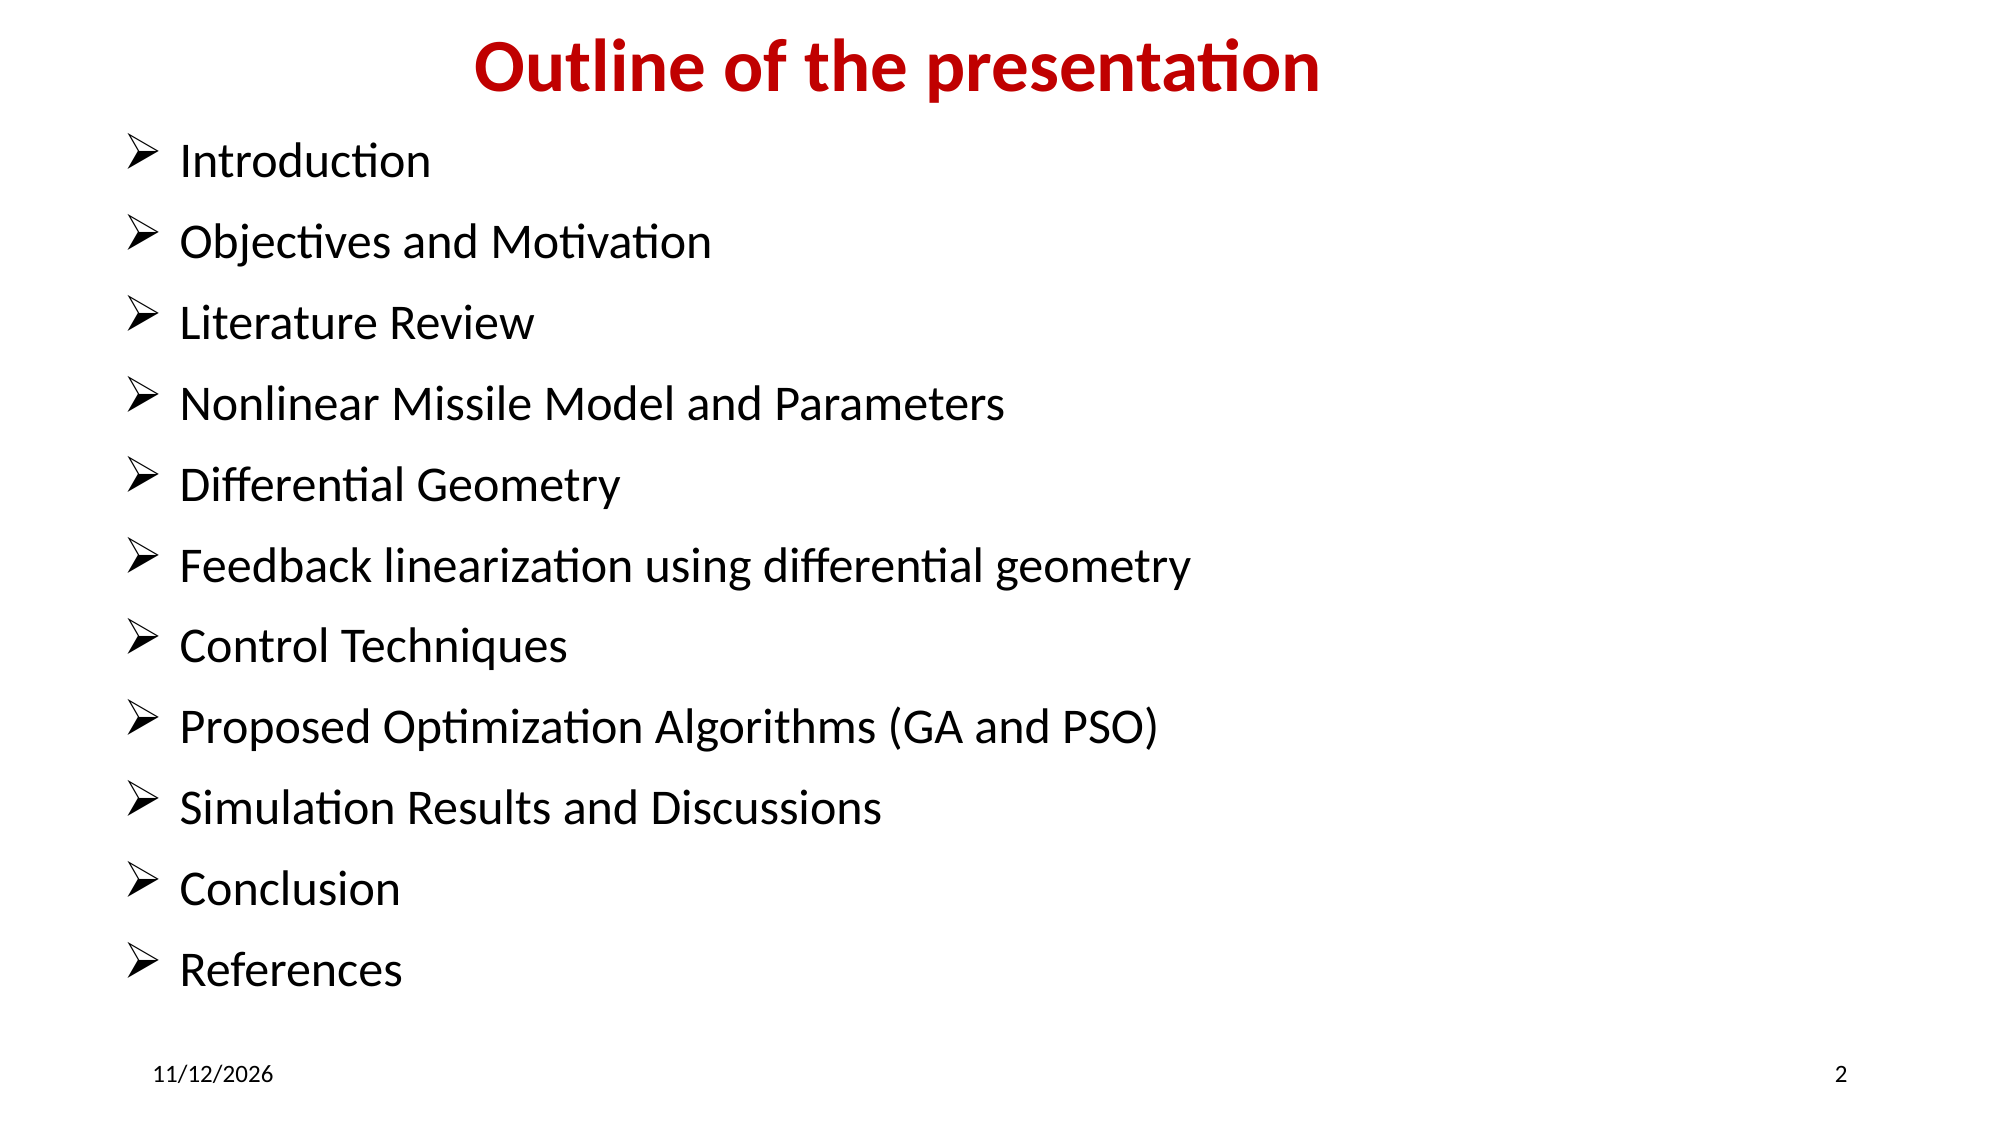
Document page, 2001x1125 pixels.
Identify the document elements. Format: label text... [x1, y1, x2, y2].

list Introduction Objectives and Motivation Literature Review Nonlinear Missile Model and Parameters Differential Geometry Feedback linearization using differential geometry Control Techniques Proposed Optimization Algorithms (GA and PSO) Simulation Results and Discussions Conclusion References [89, 120, 1890, 1059]
title Outline of the presentation [137, 0, 1661, 120]
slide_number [137, 1042, 588, 1103]
slide_number 2 [1412, 1042, 1863, 1103]
